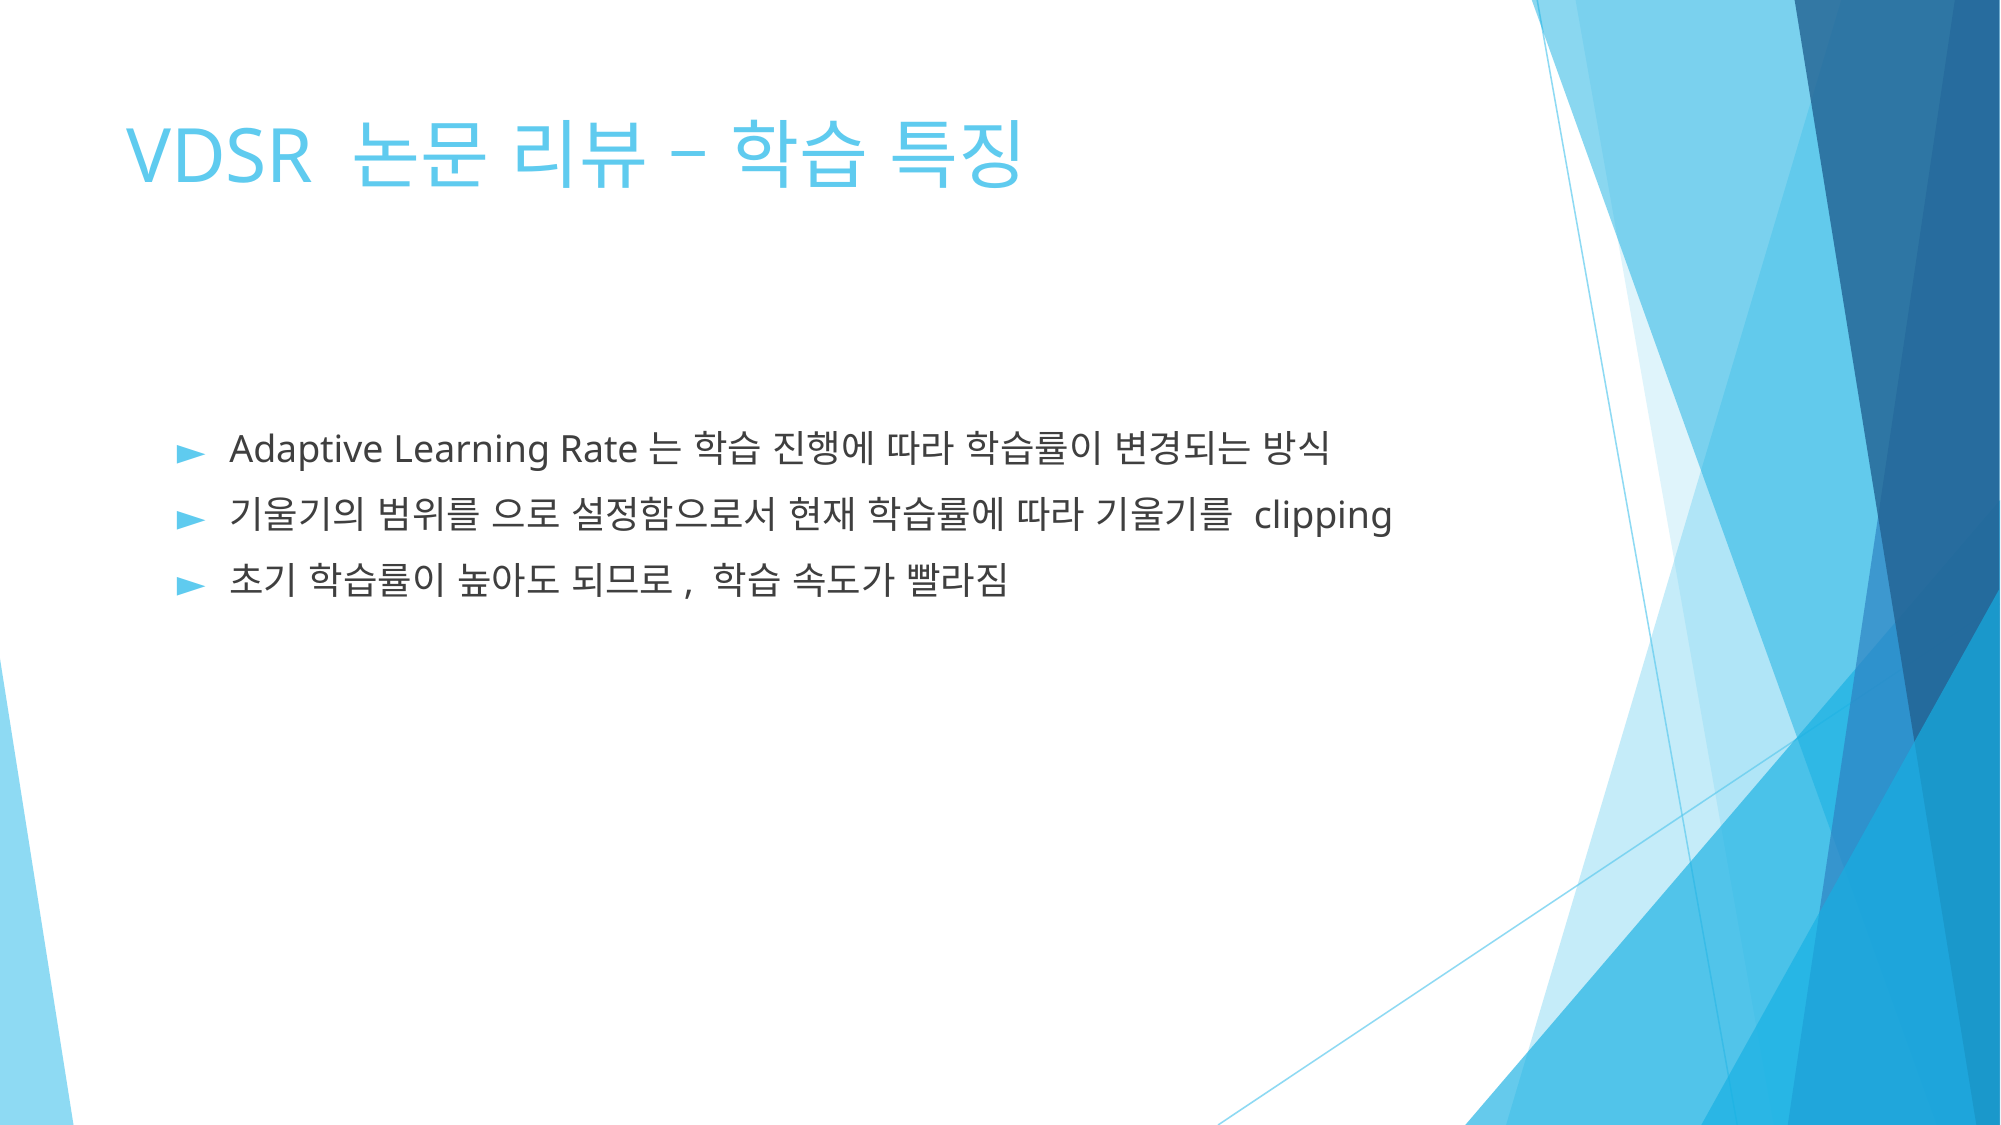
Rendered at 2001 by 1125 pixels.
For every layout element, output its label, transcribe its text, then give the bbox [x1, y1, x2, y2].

title VDSR 논문 리뷰 – 학습 특징 [111, 99, 1522, 317]
